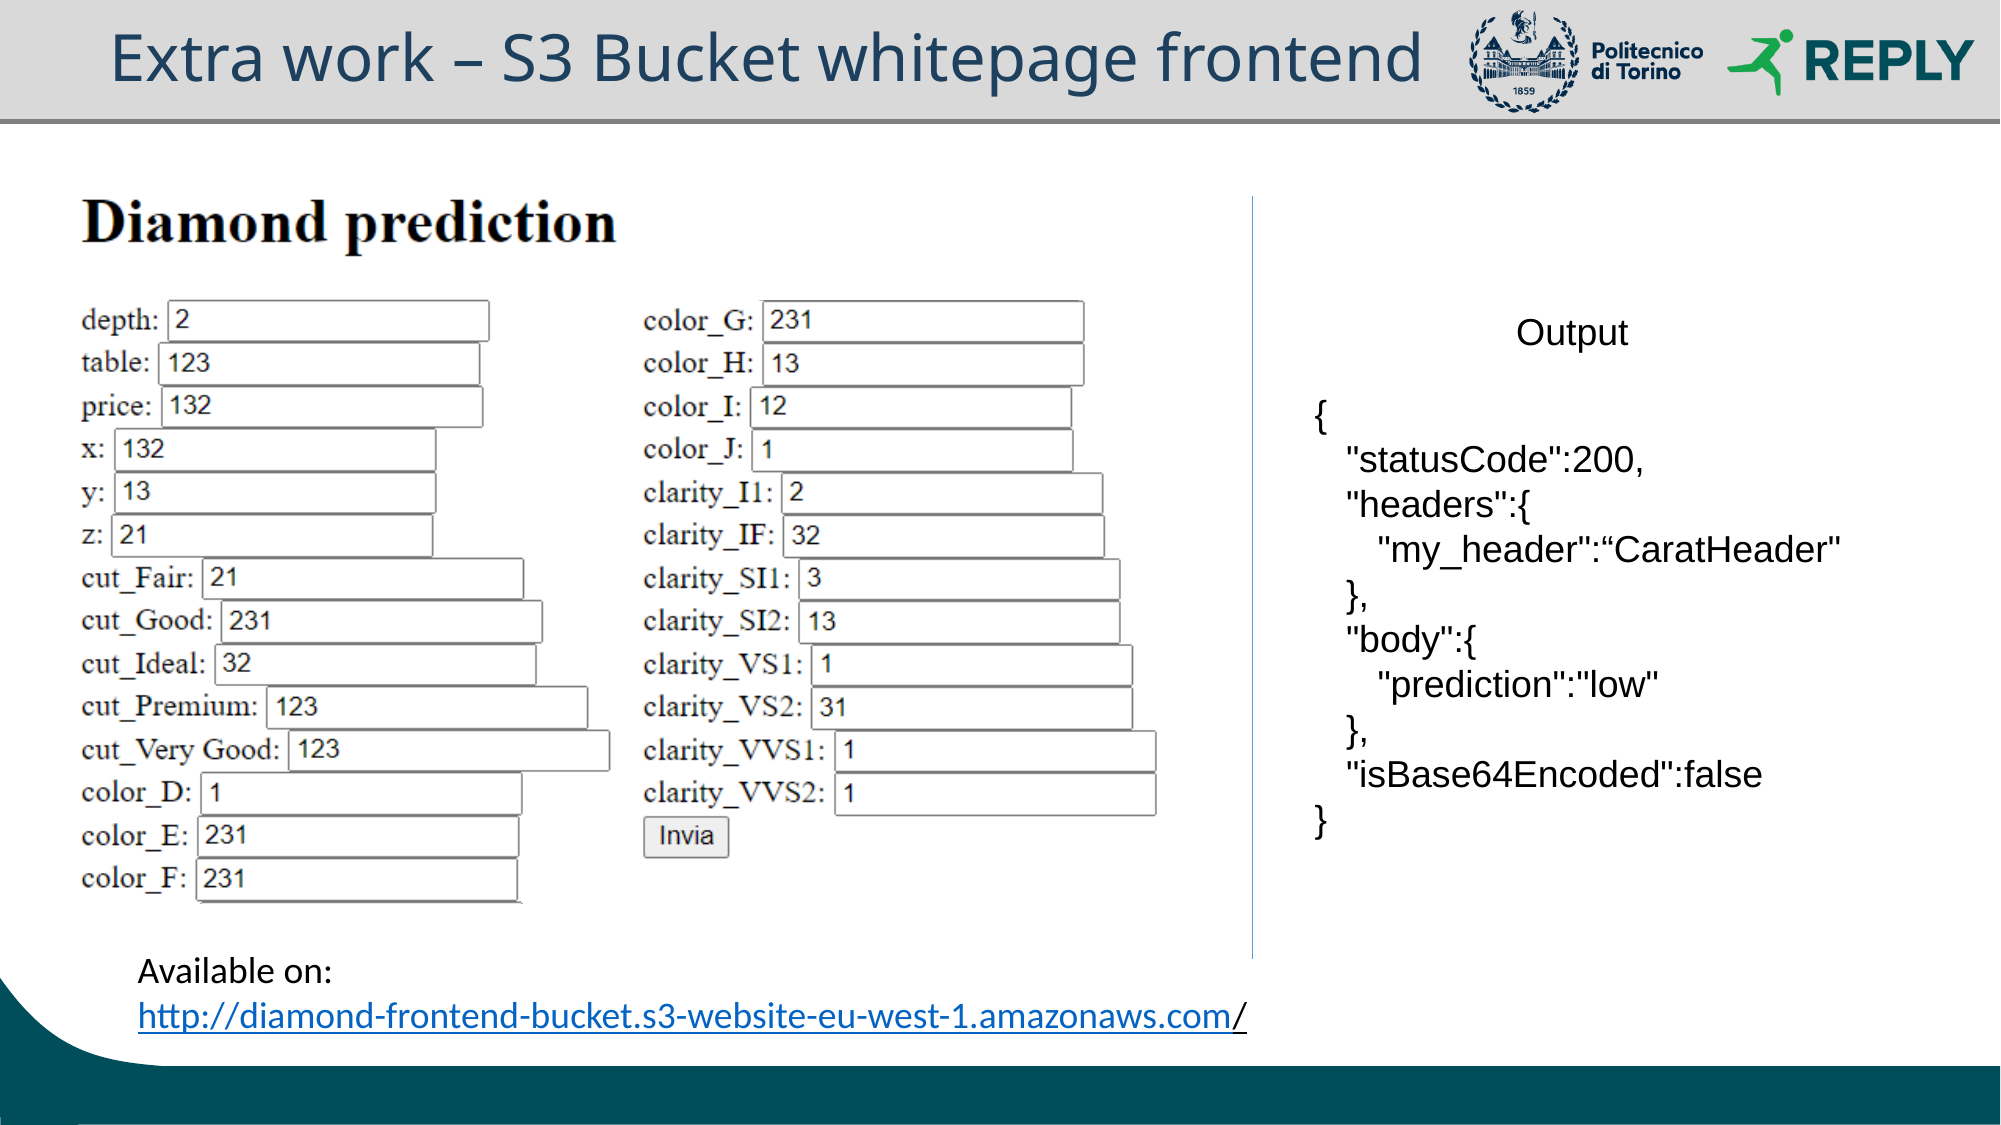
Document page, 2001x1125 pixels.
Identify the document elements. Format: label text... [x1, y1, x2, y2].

picture [80, 161, 1229, 904]
text_box Available on: http://diamond-frontend-bucket.s3-website-eu-west-1.amazonaws.com/ [122, 939, 1319, 1044]
picture [1466, 8, 1706, 115]
text_box Output [1501, 300, 1660, 361]
picture [1717, 19, 1988, 104]
title Extra work – S3 Bucket whitepage frontend [94, 14, 1455, 108]
text_box { "statusCode":200, "headers":{ "my_header":“CaratHeader" }, "body":{ "prediction":"low" }, "isBase64Encoded":false } [1299, 382, 1964, 848]
